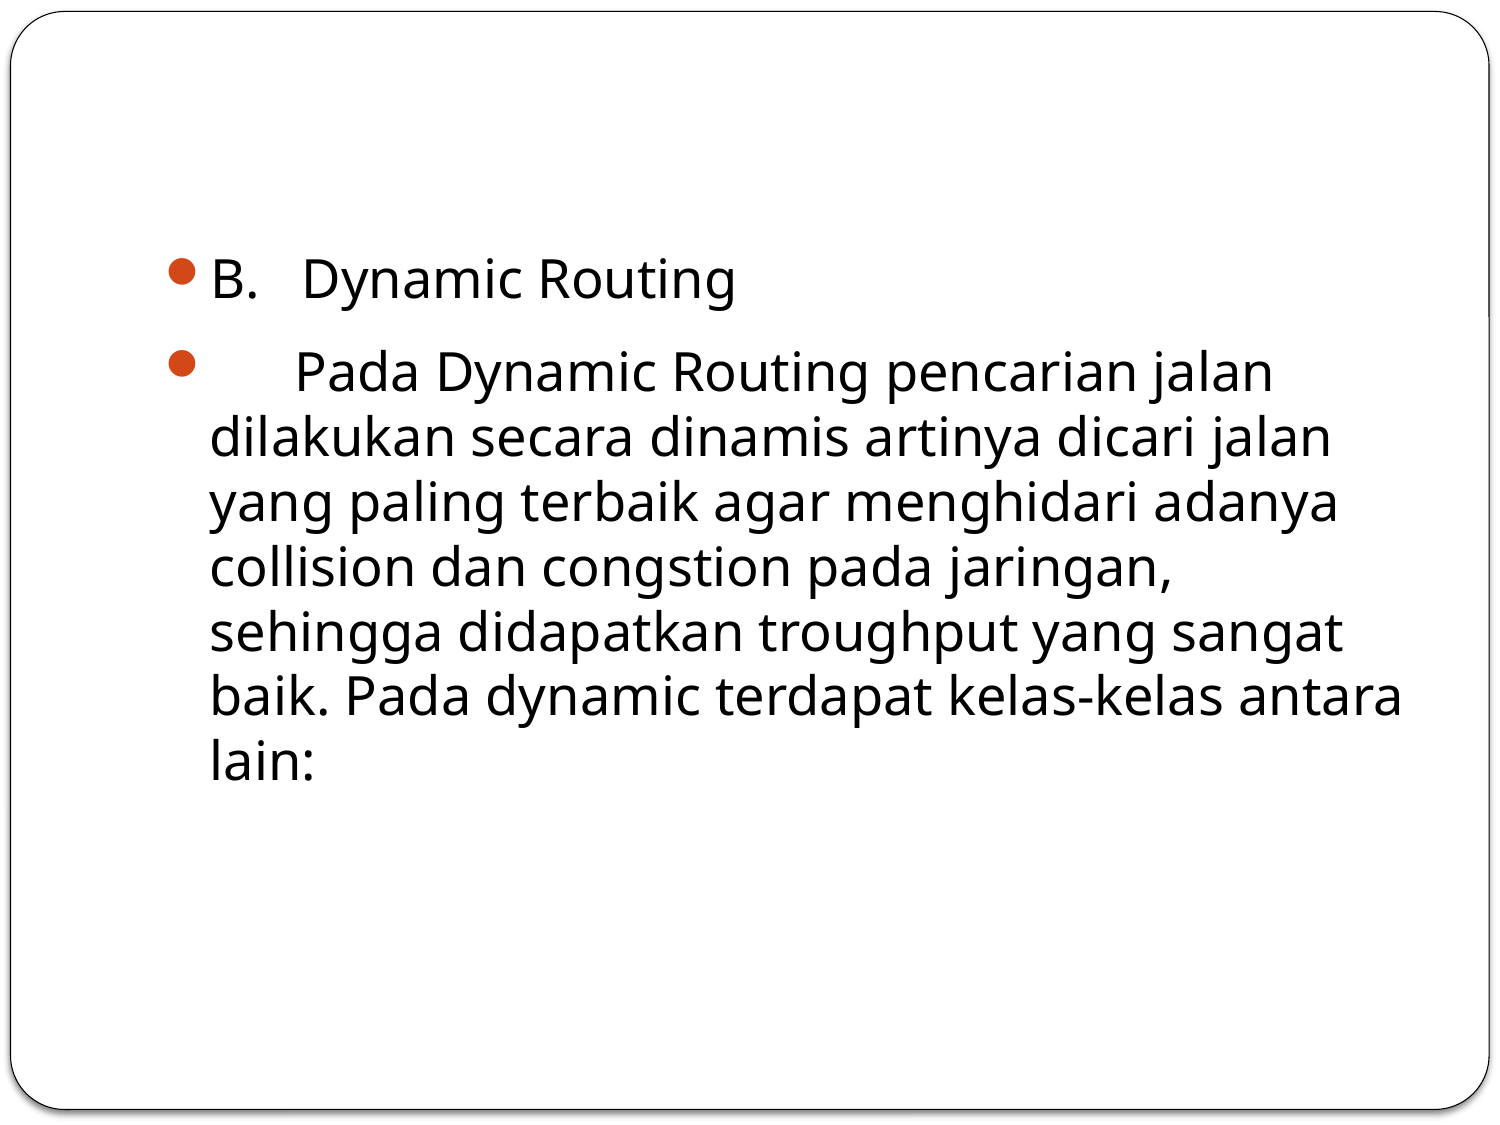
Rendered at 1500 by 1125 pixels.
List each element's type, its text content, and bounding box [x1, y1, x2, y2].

list B. Dynamic Routing Pada Dynamic Routing pencarian jalan dilakukan secara dinamis artinya dicari jalan yang paling terbaik agar menghidari adanya collision dan congstion pada jaringan, sehingga didapatkan troughput yang sangat baik. Pada dynamic terdapat kelas-kelas antara lain: [150, 237, 1425, 988]
